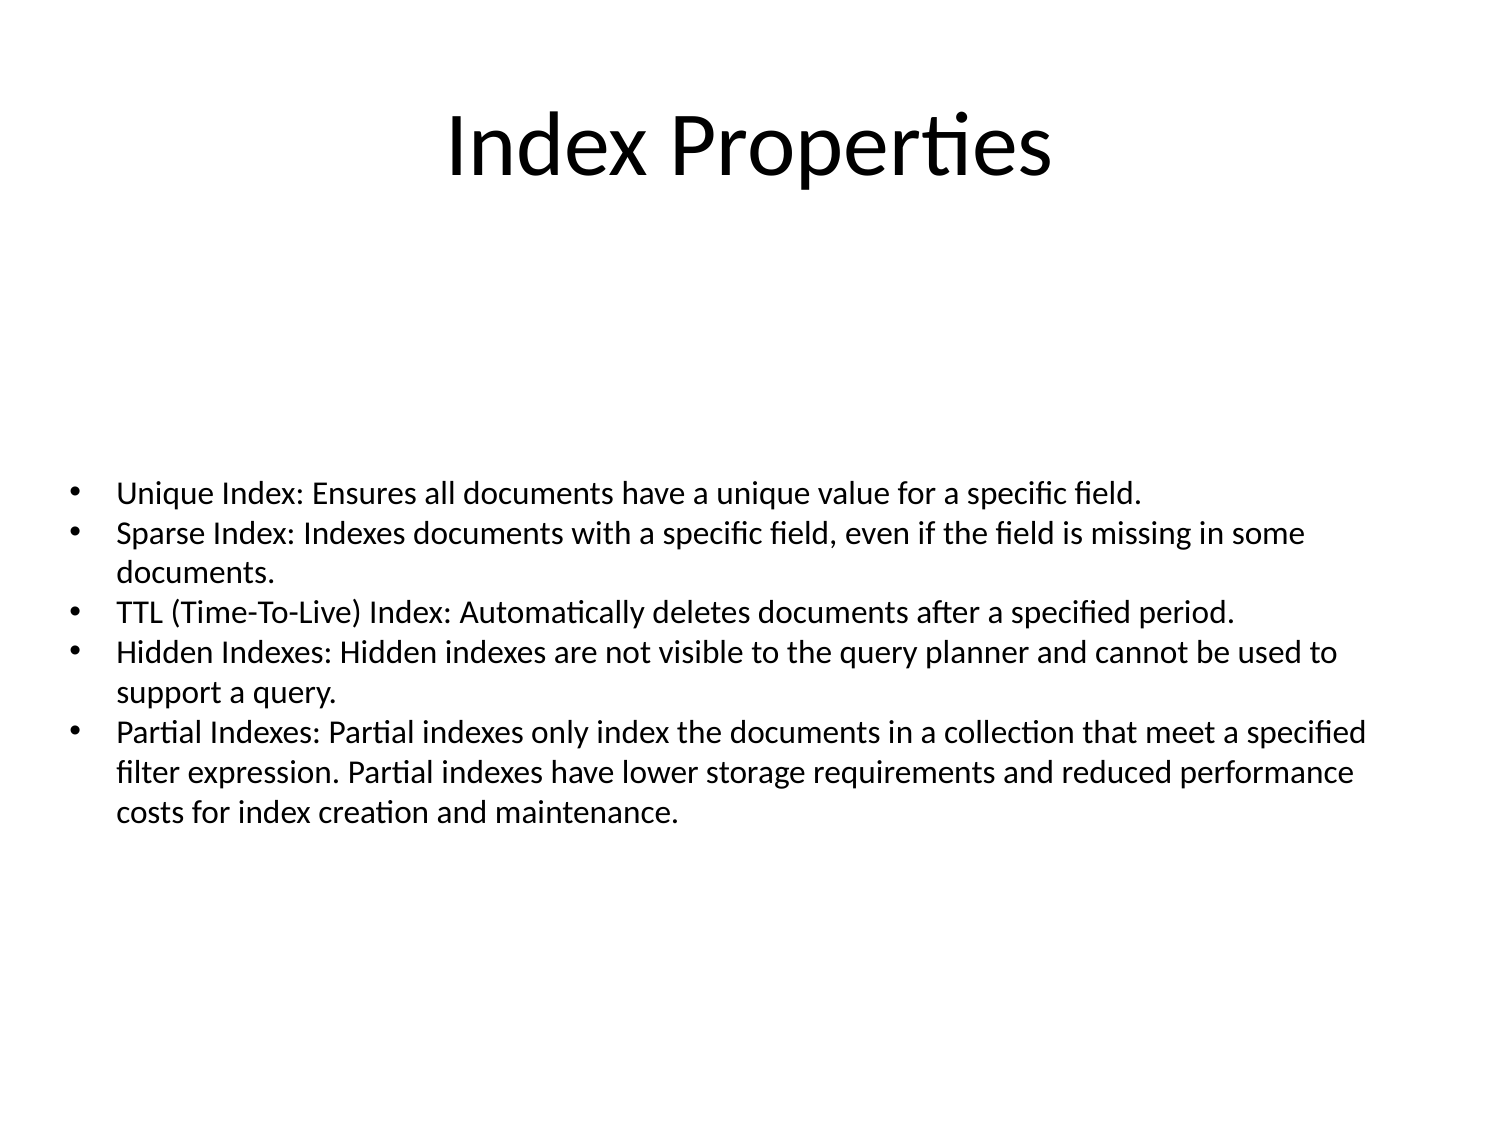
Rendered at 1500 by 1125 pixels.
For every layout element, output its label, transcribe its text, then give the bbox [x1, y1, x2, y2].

text_box Unique Index: Ensures all documents have a unique value for a specific field. Sparse Index: Indexes documents with a specific field, even if the field is missing in some documents. TTL (Time-To-Live) Index: Automatically deletes documents after a specified period. Hidden Indexes: Hidden indexes are not visible to the query planner and cannot be used to support a query. Partial Indexes: Partial indexes only index the documents in a collection that meet a specified filter expression. Partial indexes have lower storage requirements and reduced performance costs for index creation and maintenance. [54, 423, 1425, 878]
title Index Properties [75, 45, 1425, 233]
